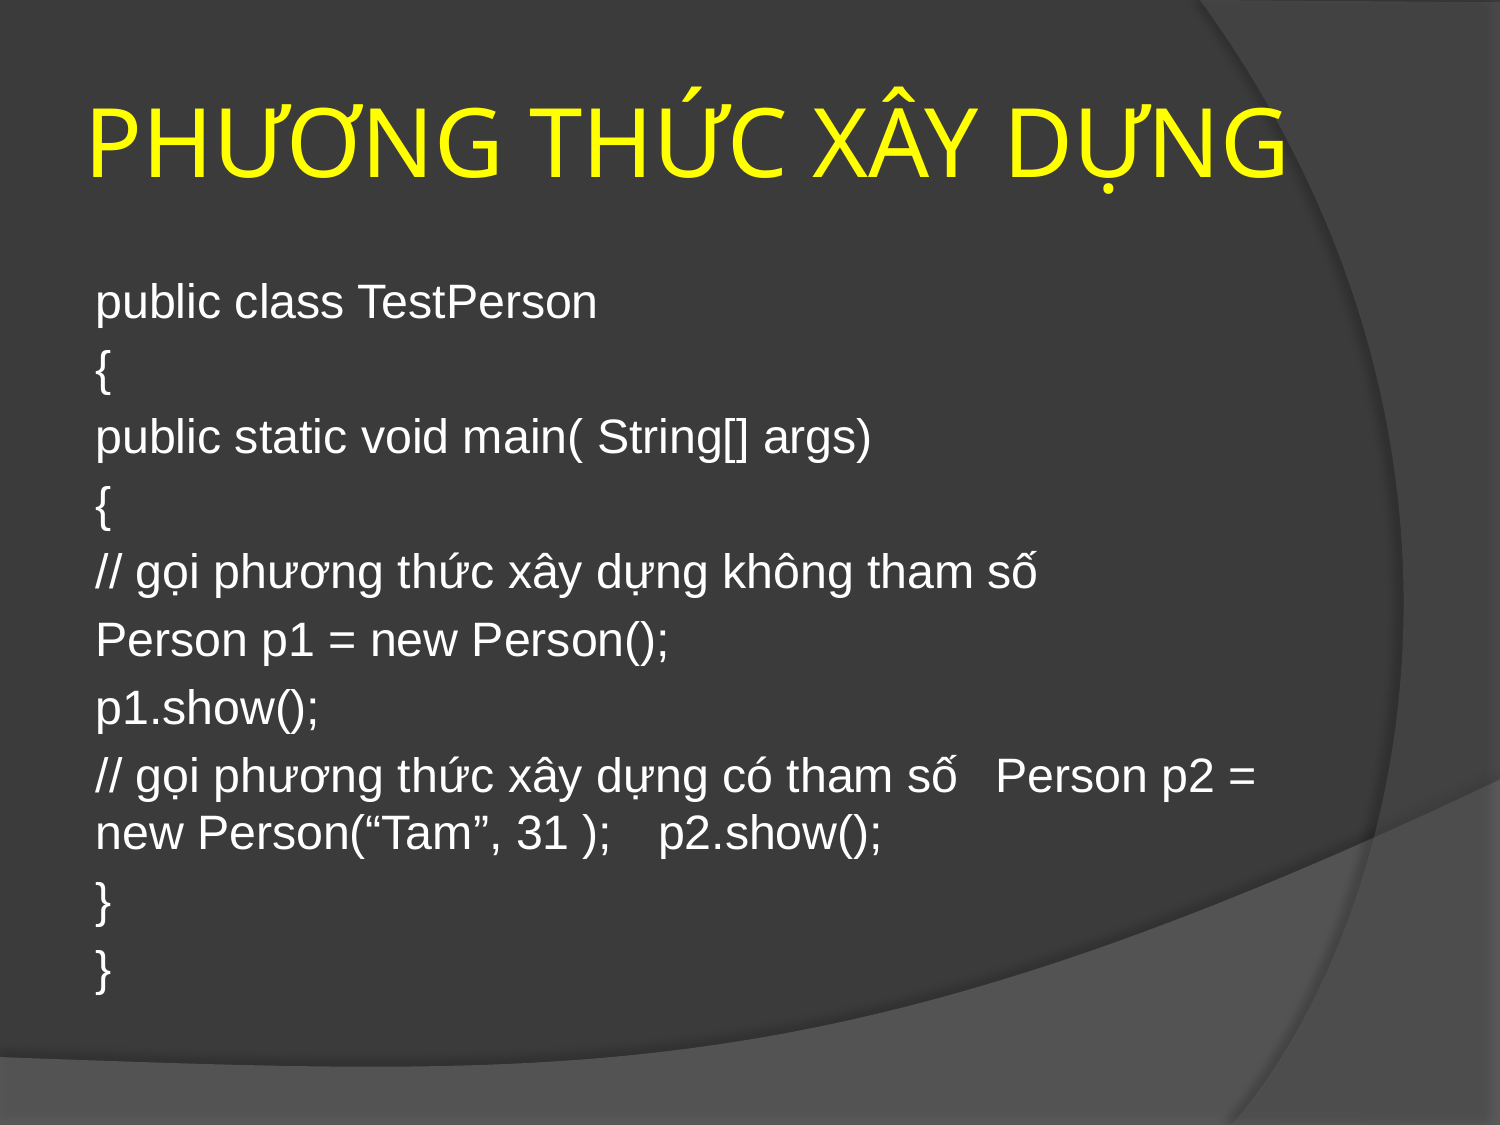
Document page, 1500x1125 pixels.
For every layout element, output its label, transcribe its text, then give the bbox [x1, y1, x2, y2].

title PHƯƠNG THỨC XÂY DỰNG [75, 45, 1300, 233]
list public class TestPerson { public static void main( String[] args) { // gọi phương thức xây dựng không tham số Person p1 = new Person(); p1.show(); // gọi phương thức xây dựng có tham số Person p2 = new Person(“Tam”, 31 ); p2.show(); } } [75, 262, 1300, 1005]
